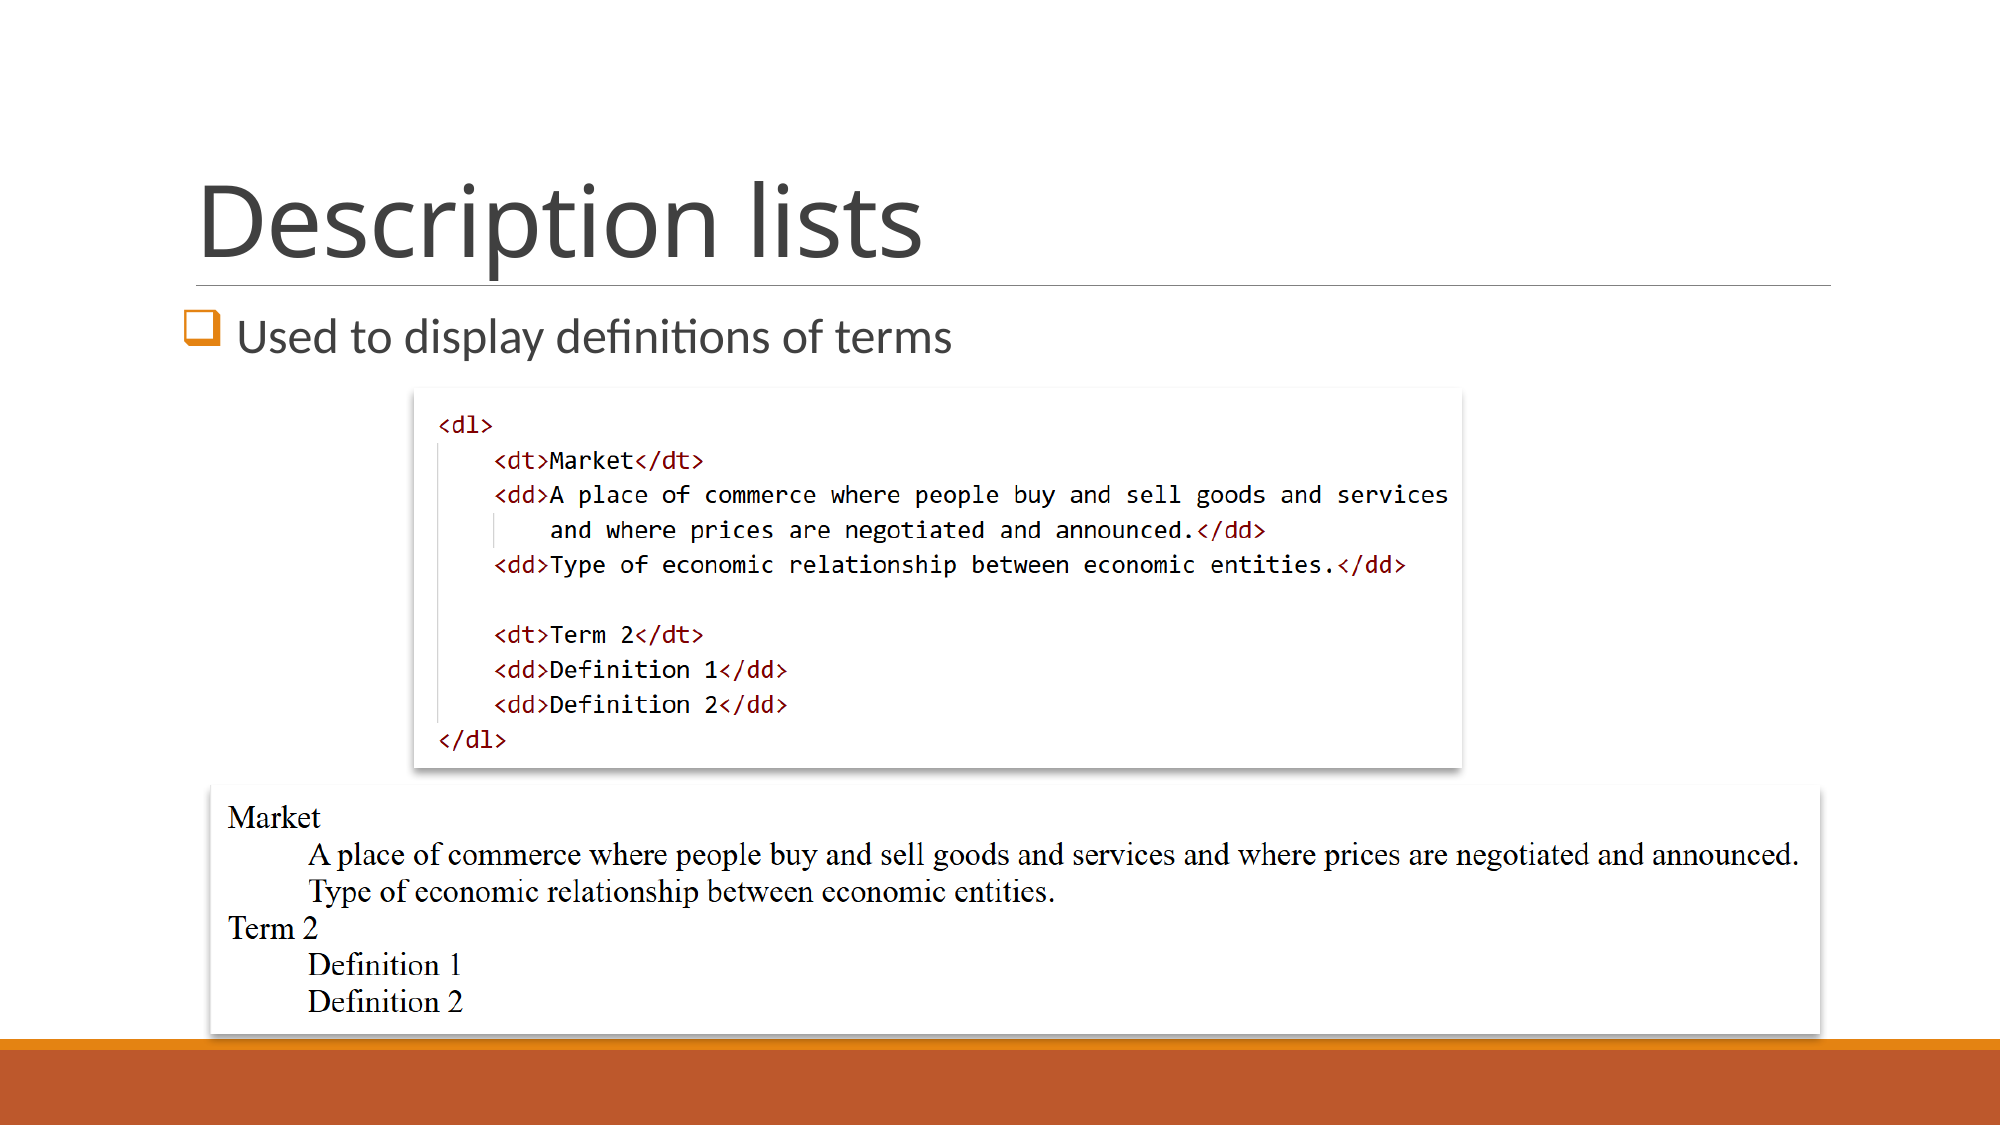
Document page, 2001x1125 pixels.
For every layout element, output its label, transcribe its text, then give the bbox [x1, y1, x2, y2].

picture [414, 388, 1463, 769]
picture [209, 785, 1821, 1034]
list Used to display definitions of terms [180, 302, 1830, 963]
title Description lists [180, 47, 1830, 285]
